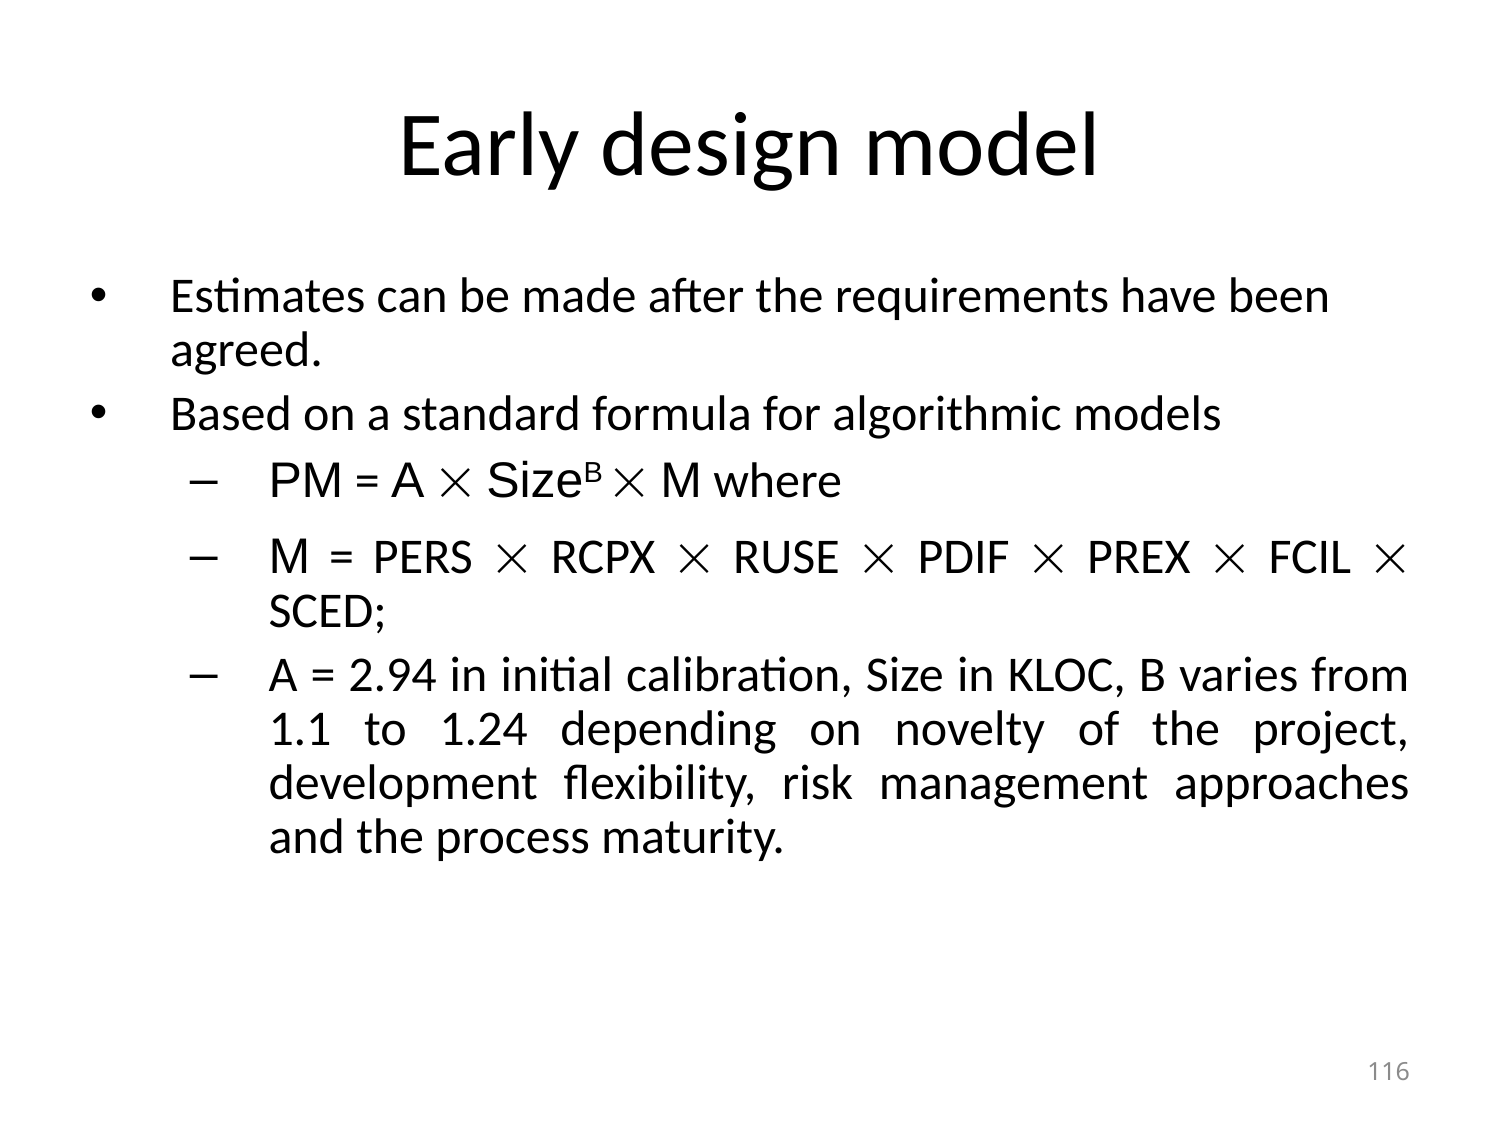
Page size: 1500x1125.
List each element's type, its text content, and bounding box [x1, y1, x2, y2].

list Estimates can be made after the requirements have been agreed. Based on a standard formula for algorithmic models PM = A ´ SizeB ´ M where M = PERS ´ RCPX ´ RUSE ´ PDIF ´ PREX ´ FCIL ´ SCED; A = 2.94 in initial calibration, Size in KLOC, B varies from 1.1 to 1.24 depending on novelty of the project, development flexibility, risk management approaches and the process maturity. [75, 262, 1425, 1005]
slide_number 116 [1074, 1042, 1425, 1103]
title Early design model [75, 45, 1425, 233]
